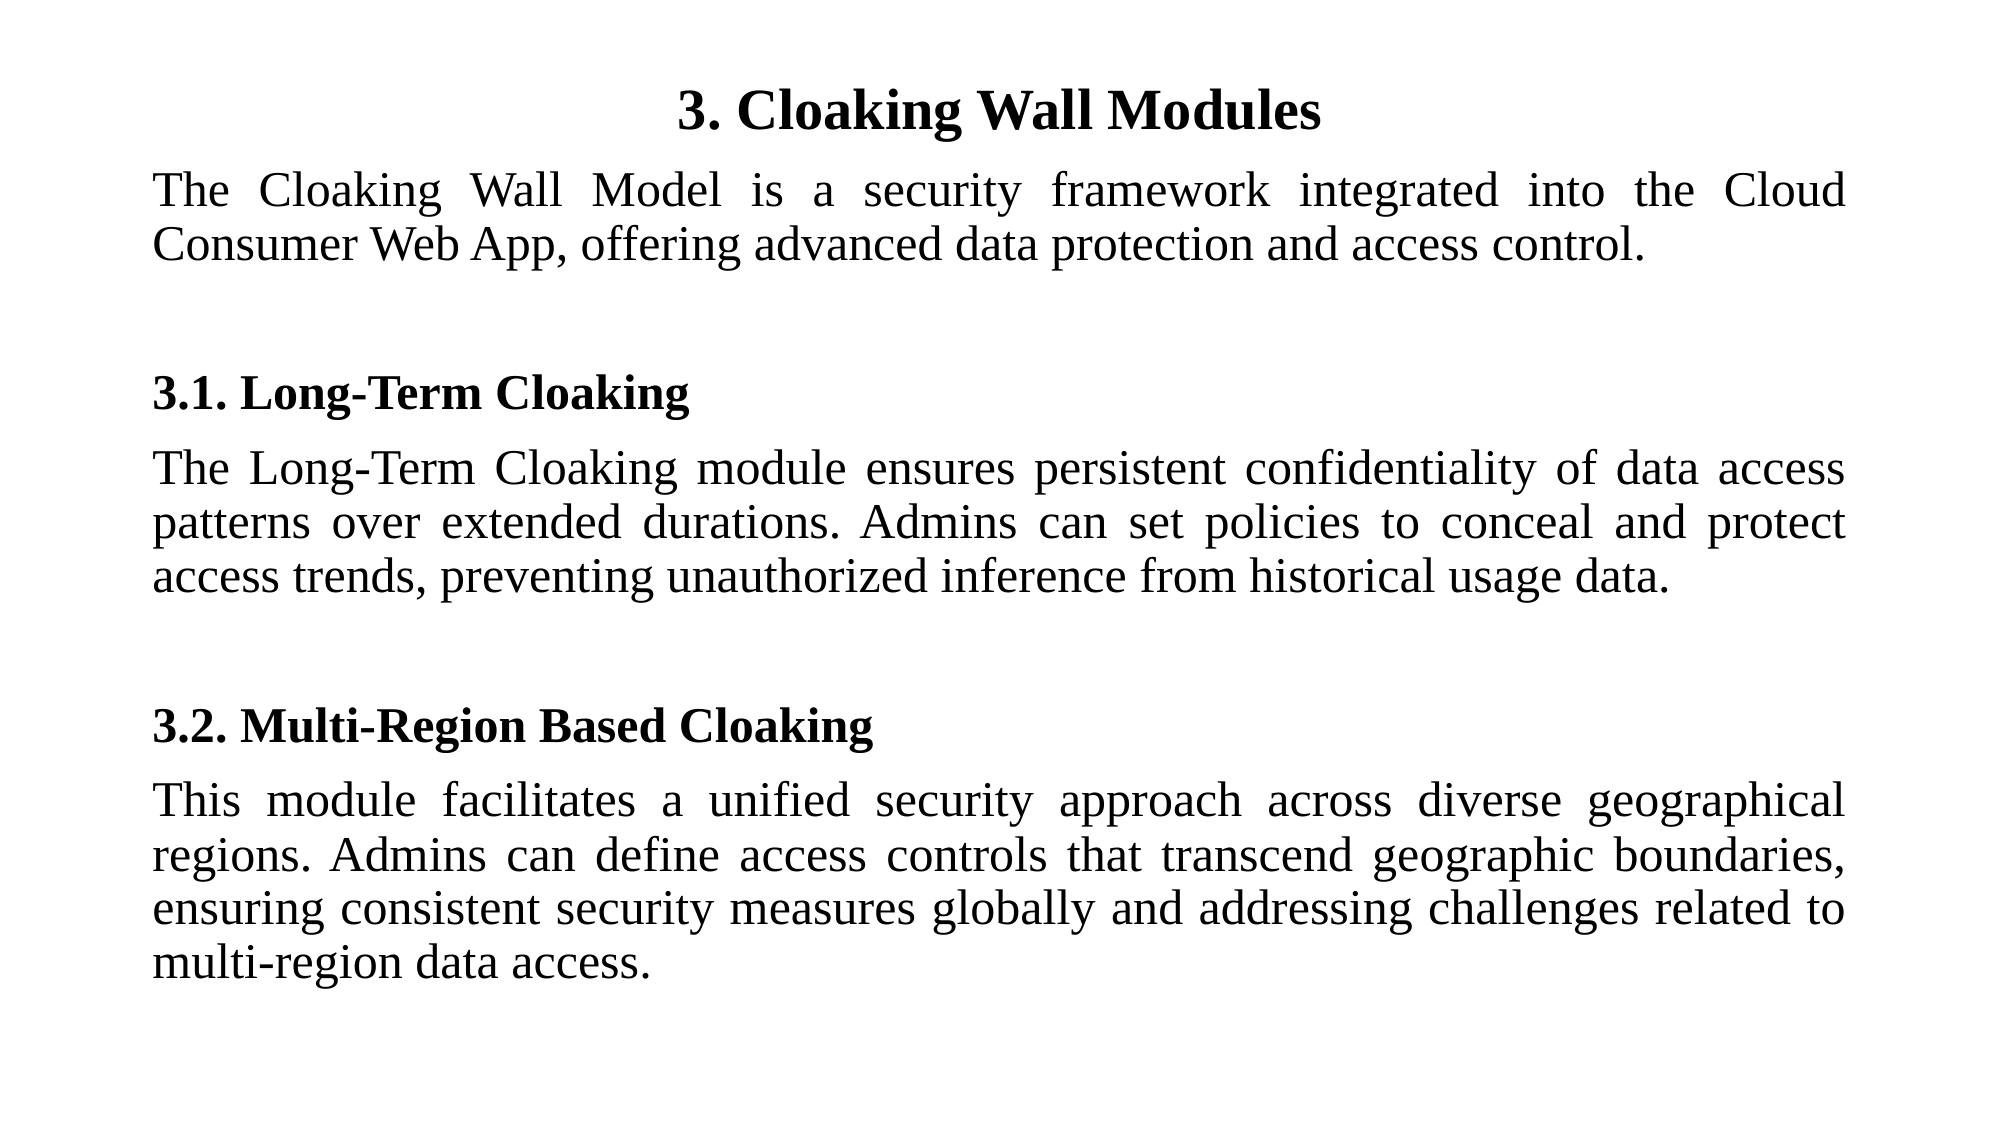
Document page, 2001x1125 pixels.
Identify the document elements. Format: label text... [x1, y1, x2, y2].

list 3. Cloaking Wall Modules The Cloaking Wall Model is a security framework integrated into the Cloud Consumer Web App, offering advanced data protection and access control. 3.1. Long-Term Cloaking The Long-Term Cloaking module ensures persistent confidentiality of data access patterns over extended durations. Admins can set policies to conceal and protect access trends, preventing unauthorized inference from historical usage data. 3.2. Multi-Region Based Cloaking This module facilitates a unified security approach across diverse geographical regions. Admins can define access controls that transcend geographic boundaries, ensuring consistent security measures globally and addressing challenges related to multi-region data access. [137, 71, 1863, 1053]
